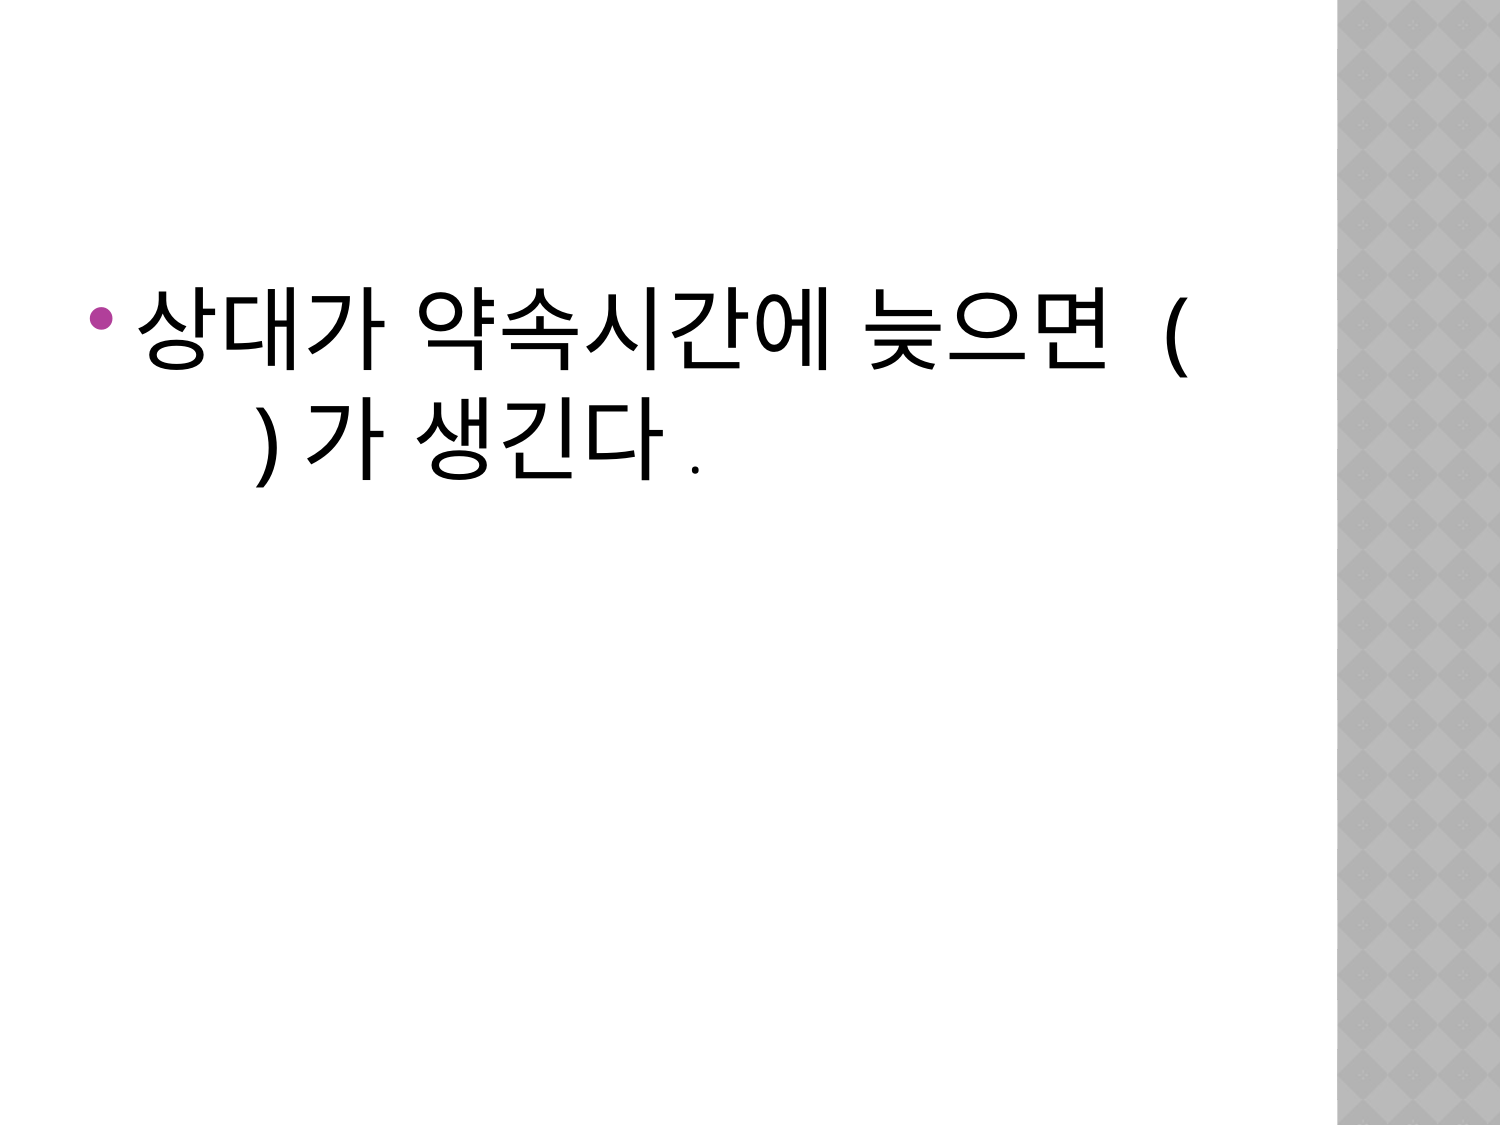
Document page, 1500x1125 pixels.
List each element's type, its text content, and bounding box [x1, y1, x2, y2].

list 상대가 약속시간에 늦으면 ( )가 생긴다. [74, 263, 1263, 1060]
